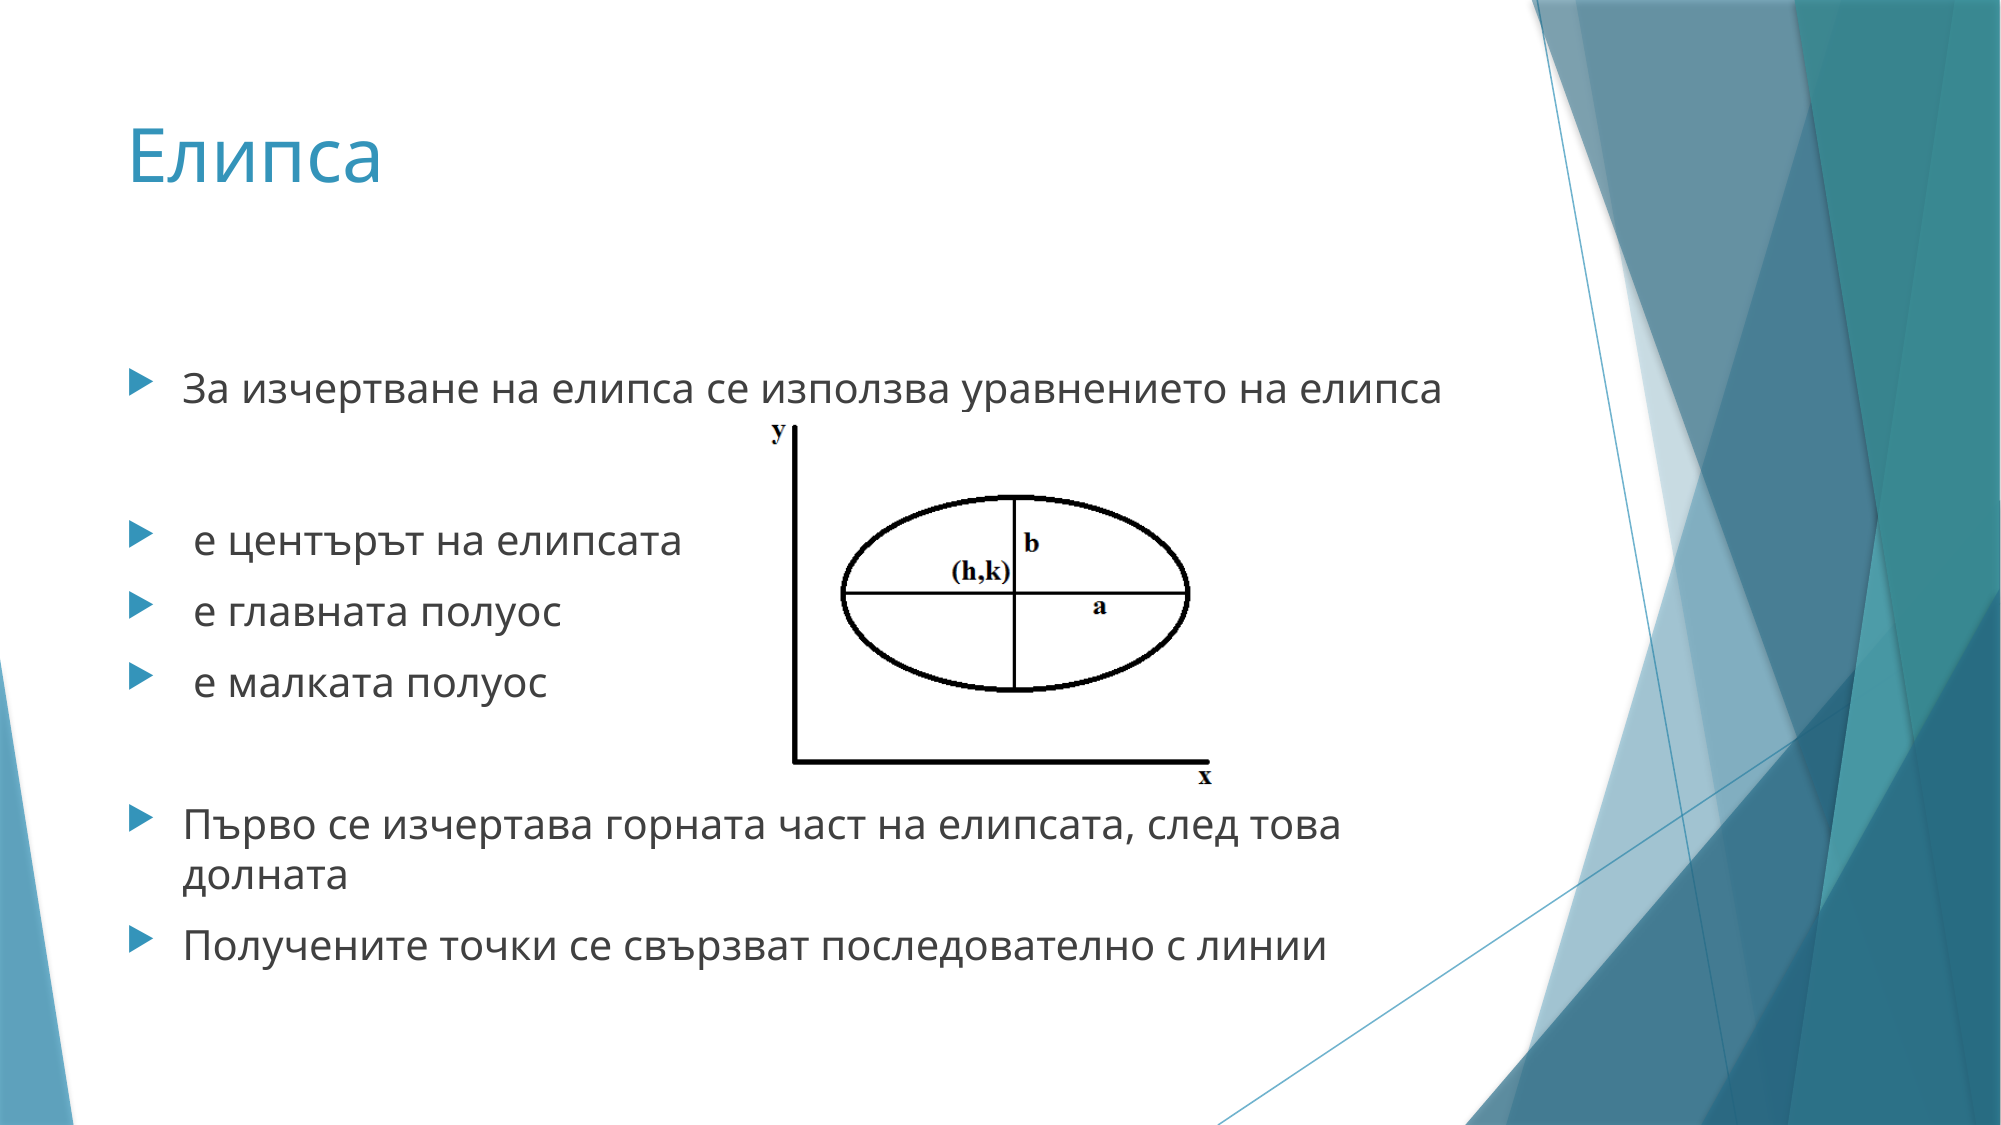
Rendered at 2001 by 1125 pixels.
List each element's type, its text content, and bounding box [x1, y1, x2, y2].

picture [762, 411, 1228, 798]
title Елипса [111, 99, 1522, 317]
